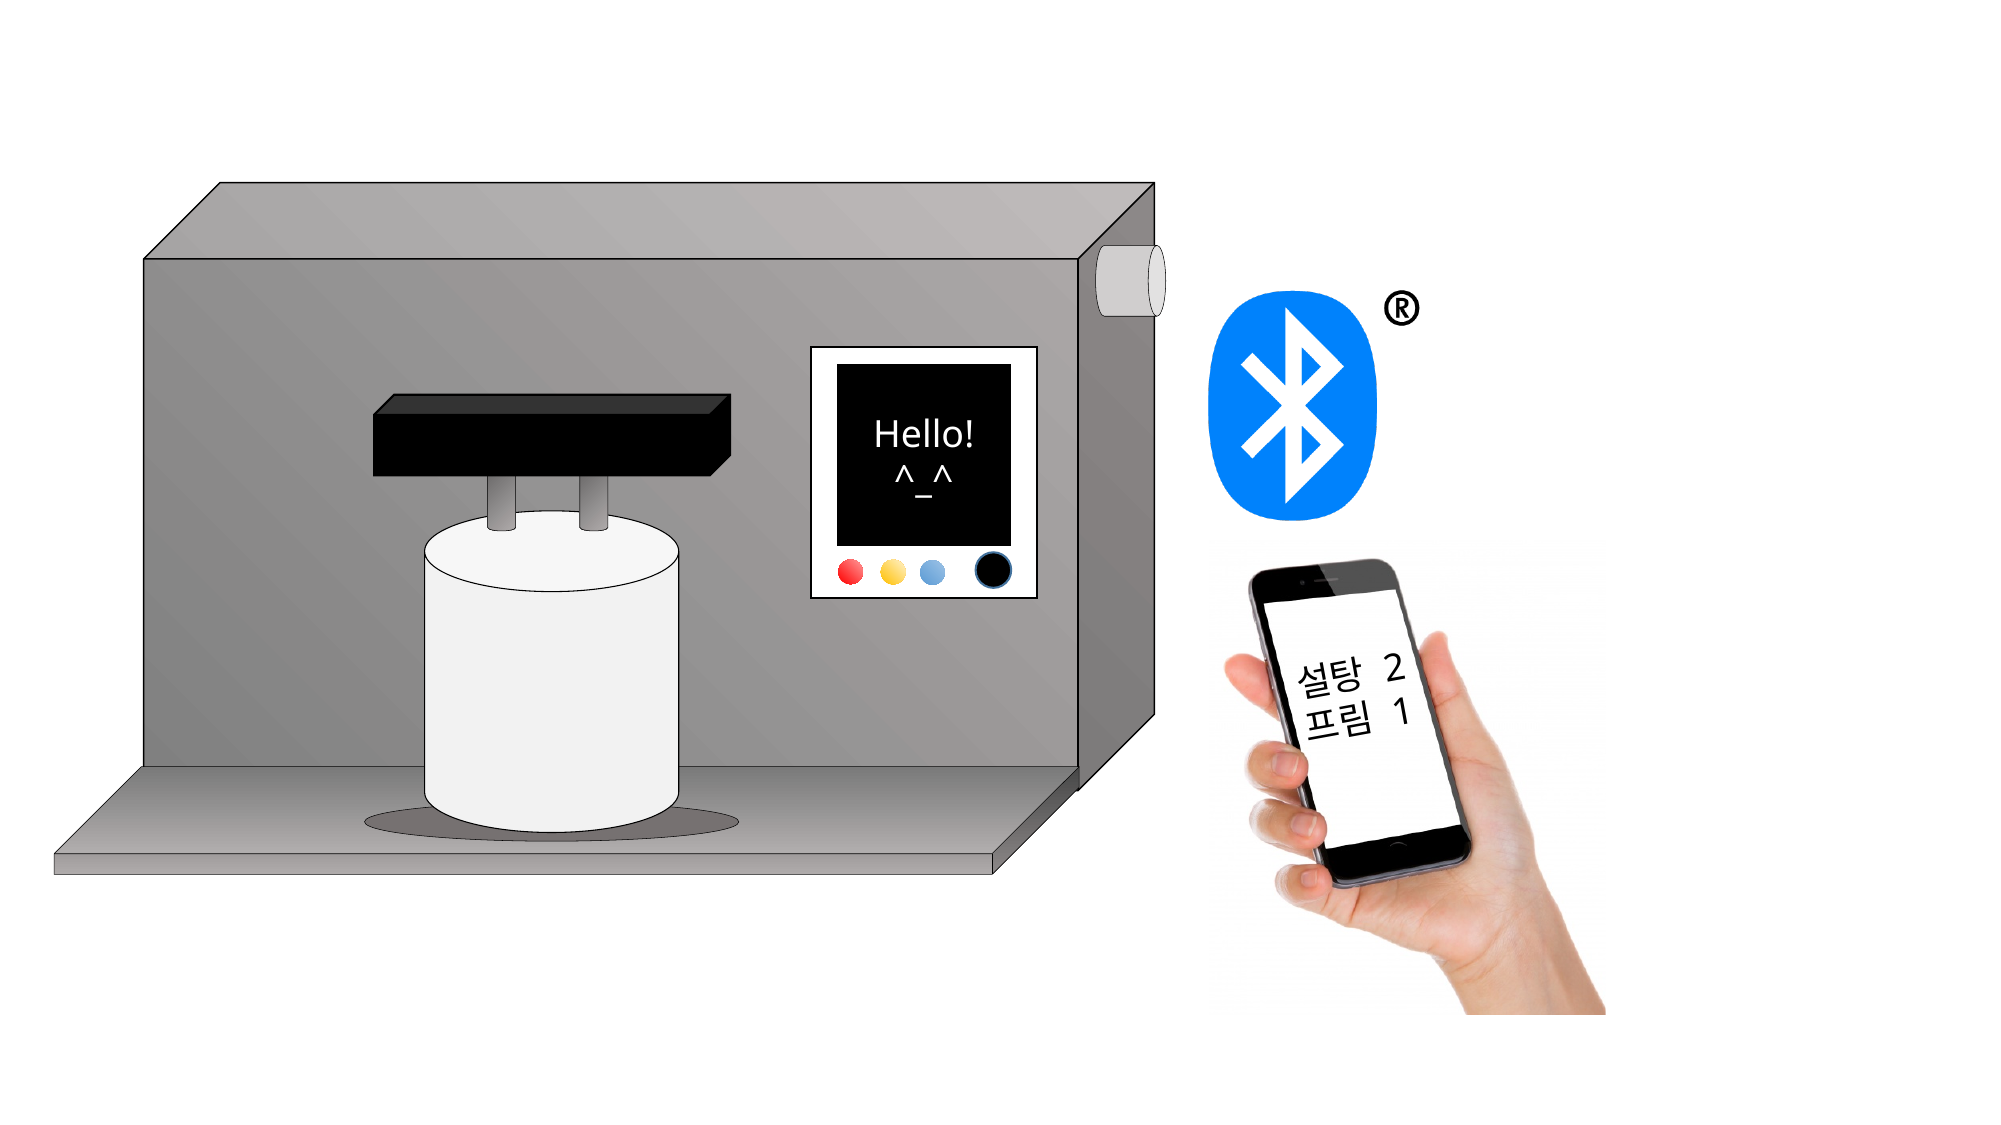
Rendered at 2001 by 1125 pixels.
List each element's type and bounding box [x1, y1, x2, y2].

picture [1172, 263, 1461, 553]
text_box [54, 182, 1166, 875]
text_box [1209, 540, 1606, 1015]
